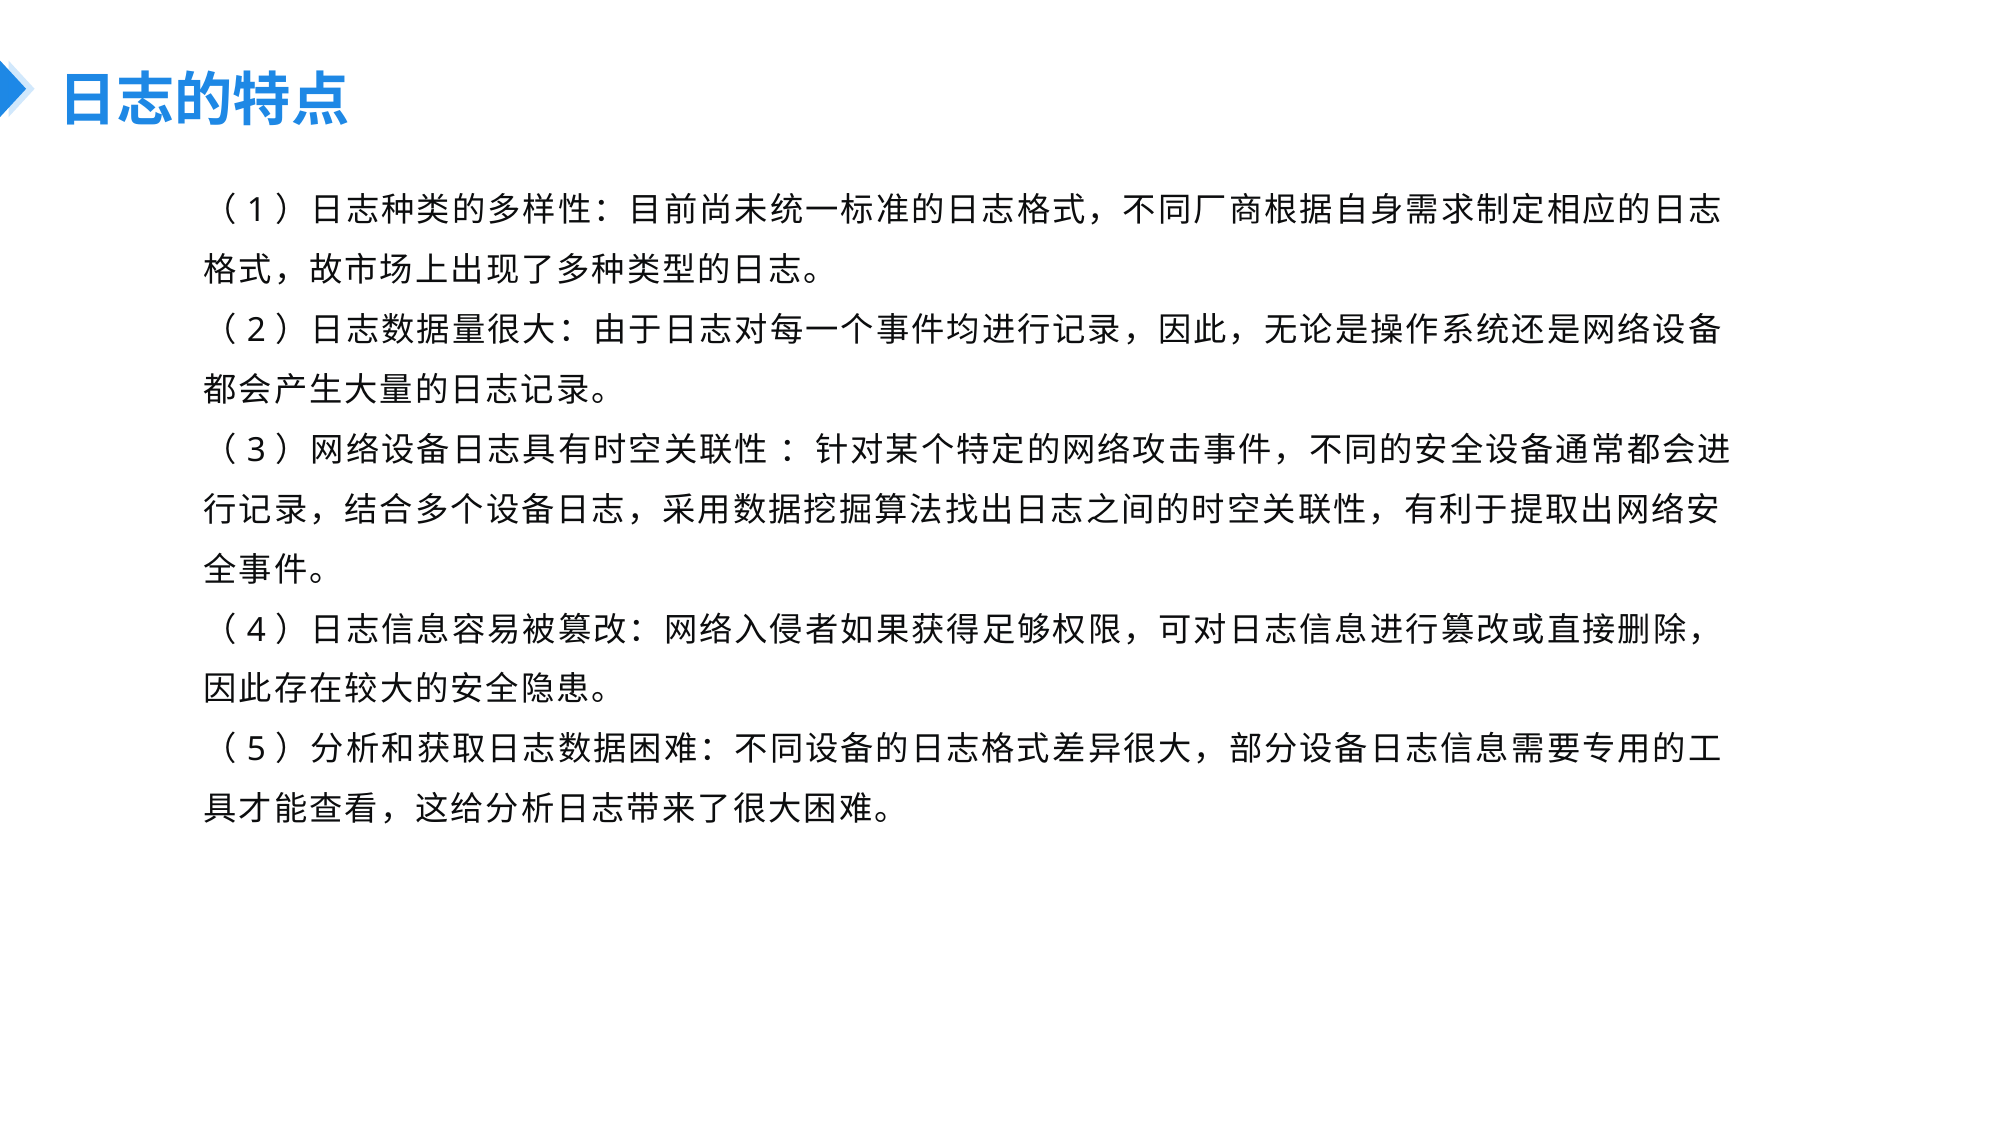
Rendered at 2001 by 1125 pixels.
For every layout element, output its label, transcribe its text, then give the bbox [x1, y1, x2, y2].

title 日志的特点 [43, 21, 1693, 140]
text_box （1）日志种类的多样性：目前尚未统一标准的日志格式，不同厂商根据自身需求制定相应的日志格式，故市场上出现了多种类型的日志。 （2）日志数据量很大：由于日志对每一个事件均进行记录，因此，无论是操作系统还是网络设备都会产生大量的日志记录。 （3）网络设备日志具有时空关联性 ：针对某个特定的网络攻击事件，不同的安全设备通常都会进行记录，结合多个设备日志，采用数据挖掘算法找出日志之间的时空关联性，有利于提取出网络安全事件。 （4）日志信息容易被篡改：网络入侵者如果获得足够权限，可对日志信息进行篡改或直接删除，因此存在较大的安全隐患。 （5）分析和获取日志数据困难：不同设备的日志格式差异很大，部分设备日志信息需要专用的工具才能查看，这给分析日志带来了很大困难。 [203, 168, 1753, 828]
